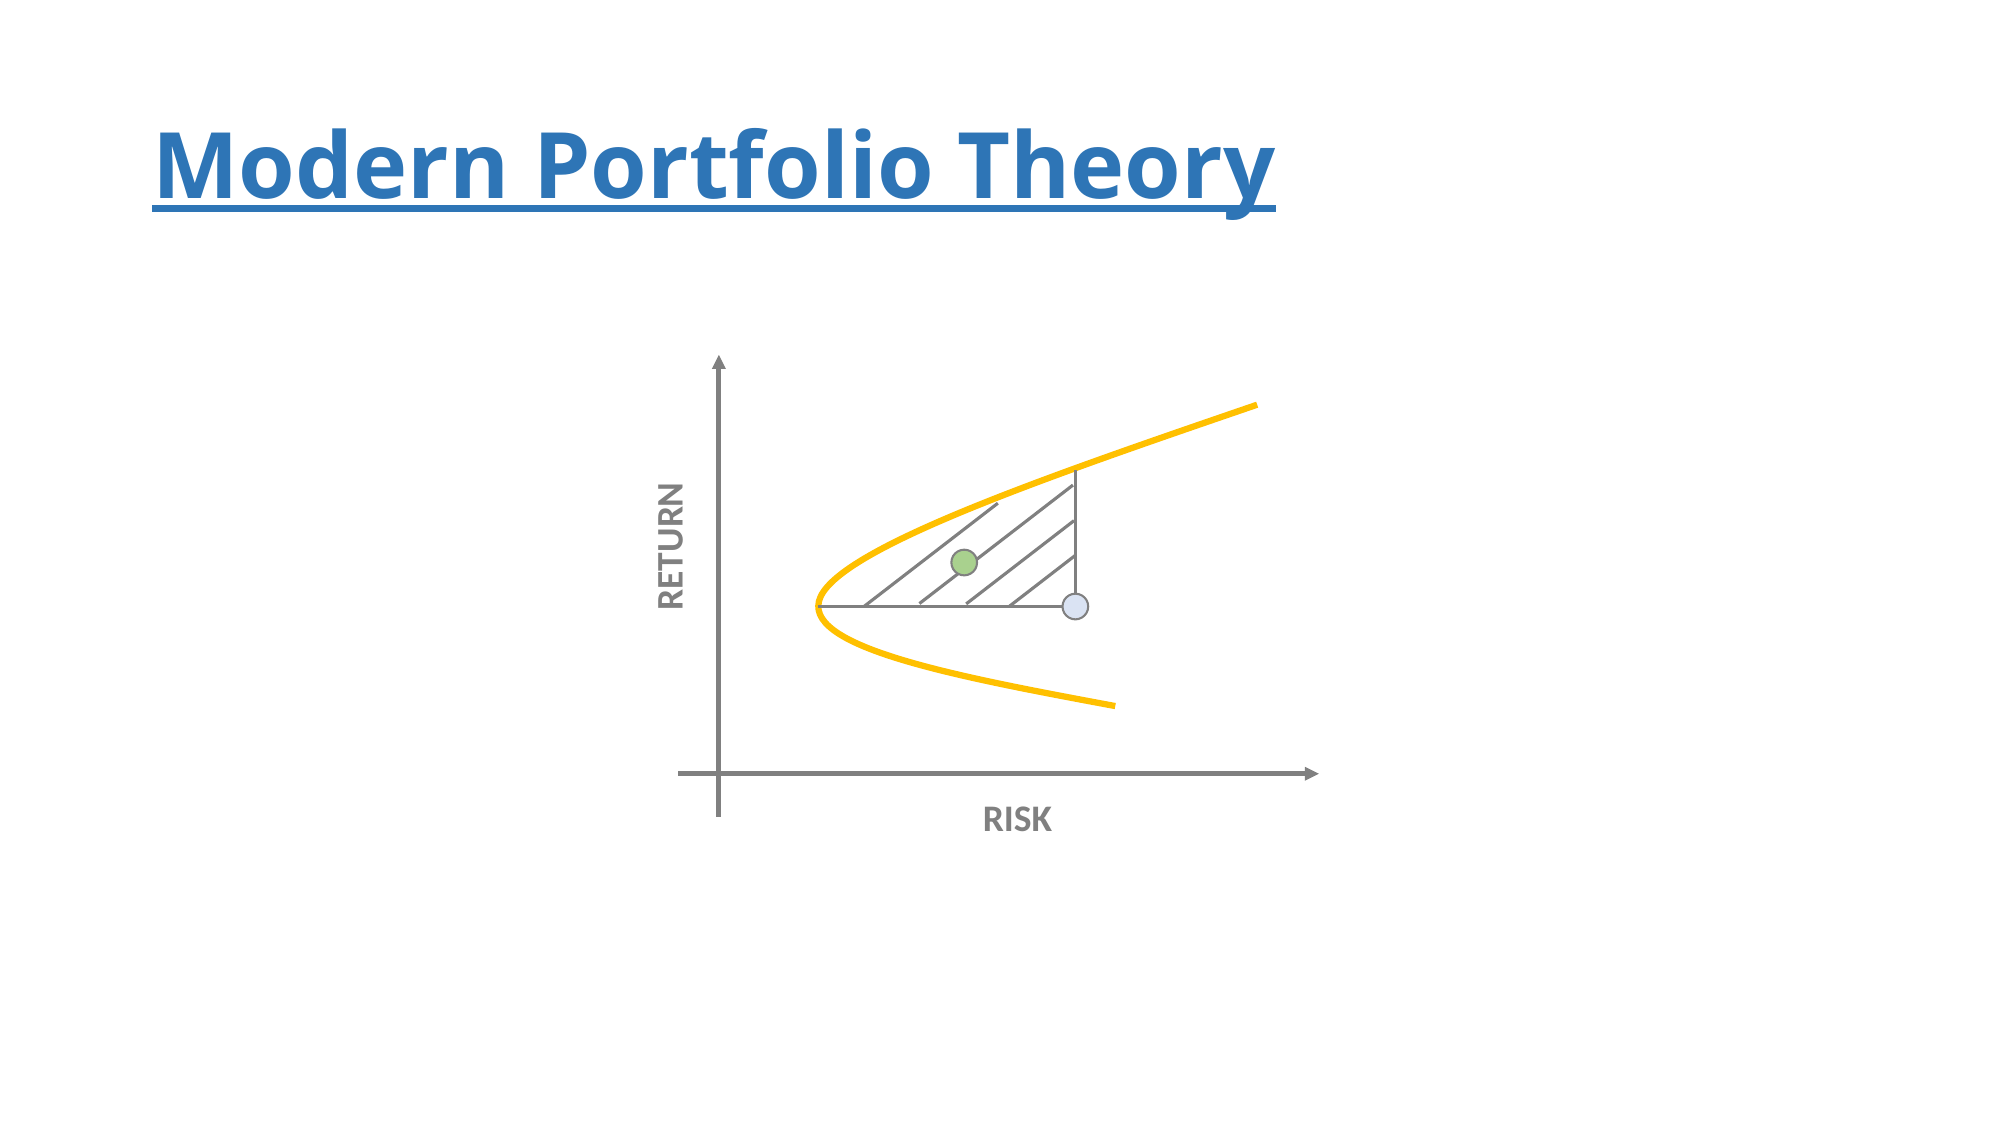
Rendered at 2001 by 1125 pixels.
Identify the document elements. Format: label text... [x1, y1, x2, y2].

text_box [1009, 555, 1076, 607]
text_box RETURN [637, 467, 698, 626]
text_box [1061, 592, 1090, 621]
text_box RISK [967, 786, 1067, 847]
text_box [864, 503, 998, 607]
text_box [817, 403, 1258, 708]
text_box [919, 485, 1074, 604]
title Modern Portfolio Theory [137, 59, 1863, 278]
